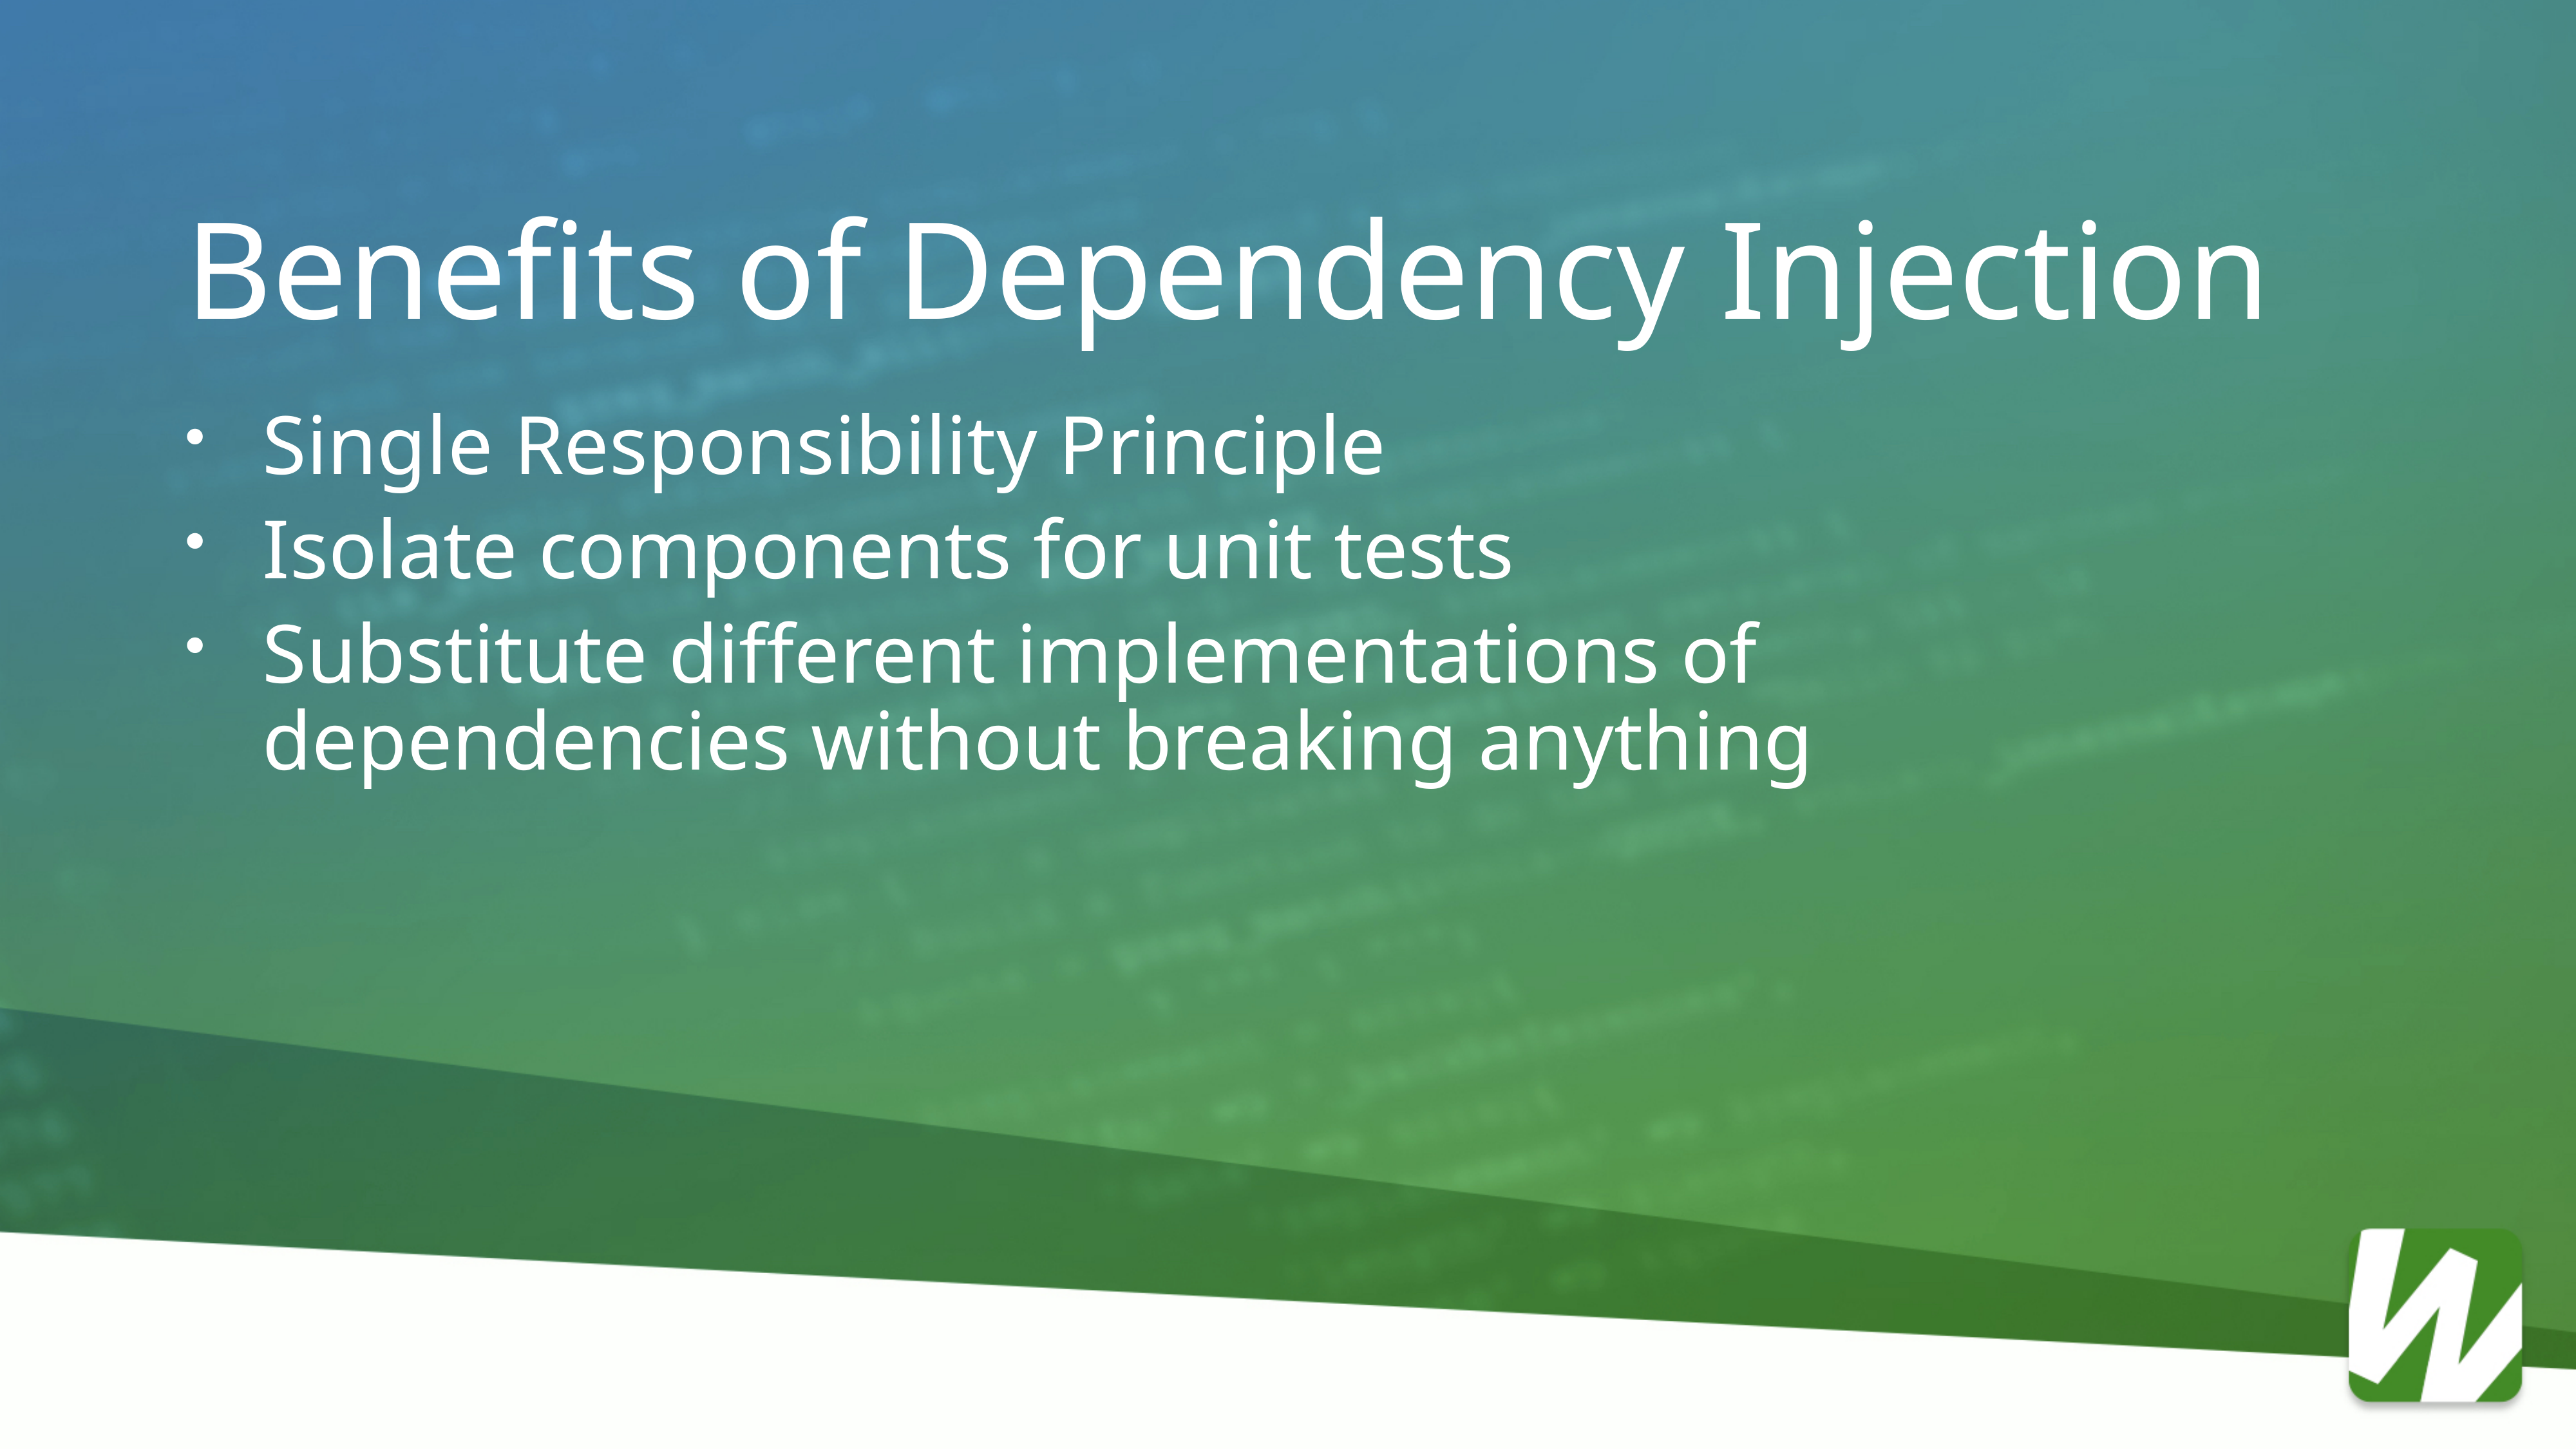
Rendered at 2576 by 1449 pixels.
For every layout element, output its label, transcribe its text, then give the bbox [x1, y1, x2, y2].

text_box Benefits of Dependency Injection [180, 211, 2351, 350]
text_box Single Responsibility Principle Isolate components for unit tests Substitute different implementations of dependencies without breaking anything [180, 399, 1973, 793]
picture [0, 0, 2576, 1449]
